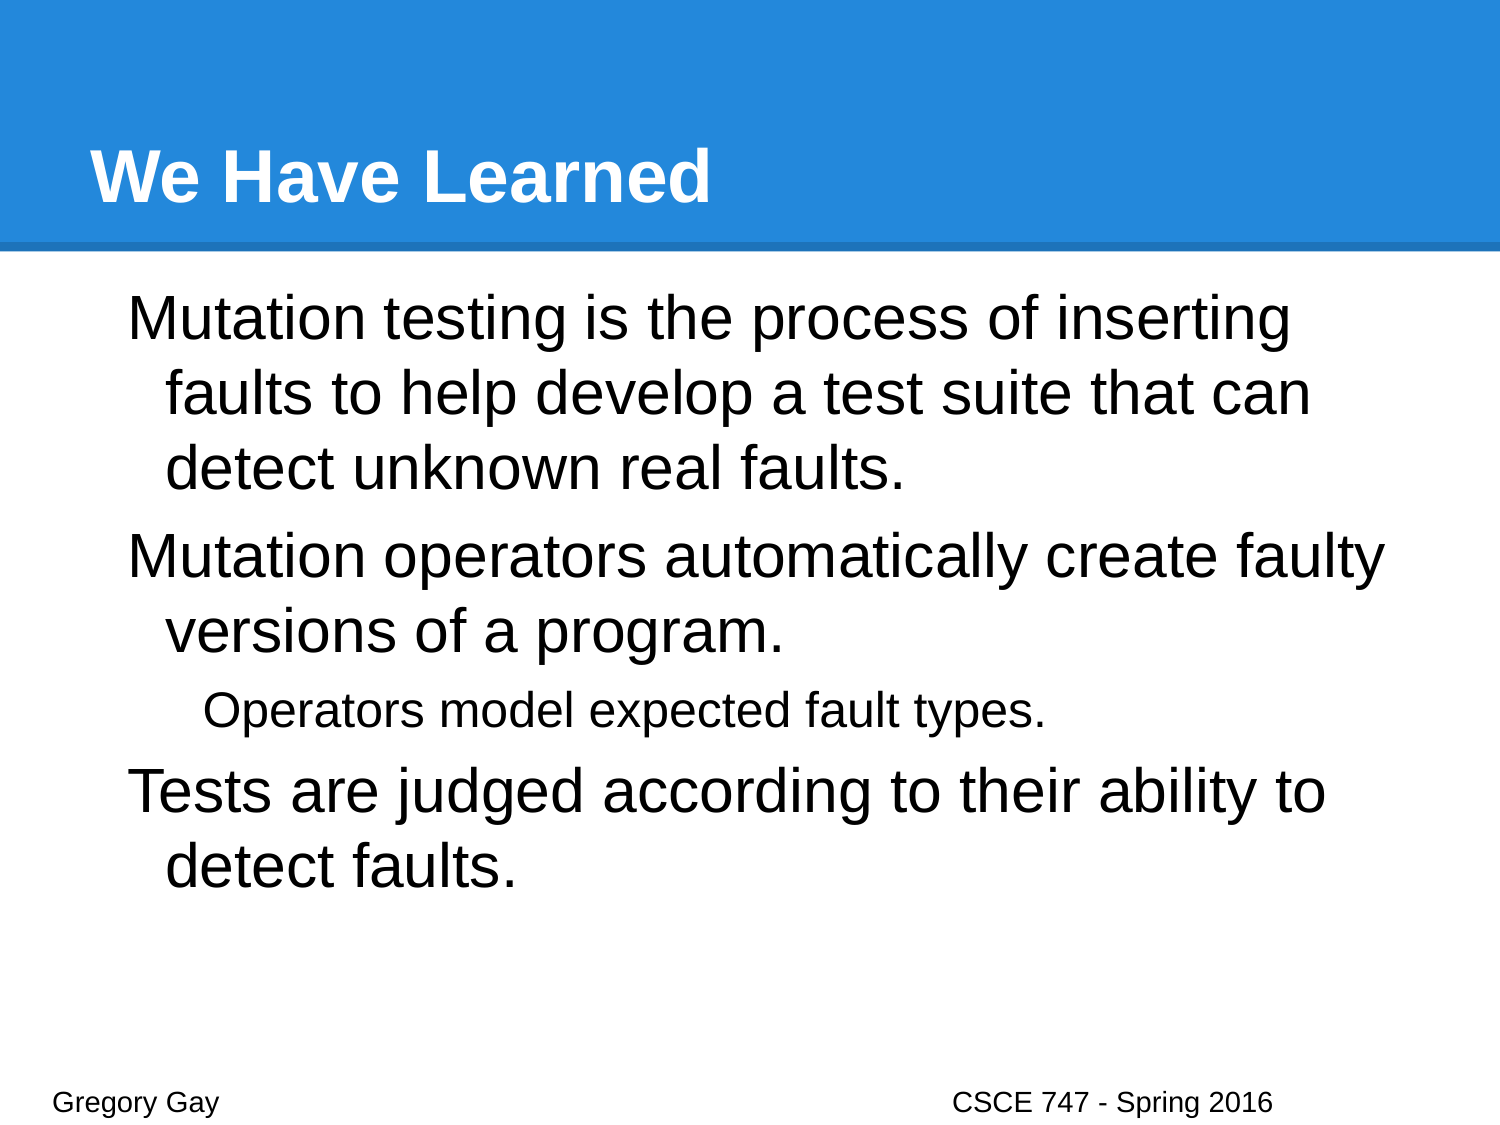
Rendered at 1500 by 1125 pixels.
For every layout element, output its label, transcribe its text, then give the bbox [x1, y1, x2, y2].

list Mutation testing is the process of inserting faults to help develop a test suite that can detect unknown real faults. Mutation operators automatically create faulty versions of a program. Operators model expected fault types. Tests are judged according to their ability to detect faults. [75, 262, 1425, 1068]
title We Have Learned [75, 45, 1425, 233]
text_box Gregory Gay CSCE 747 - Spring 2016 42 [37, 1068, 1463, 1114]
